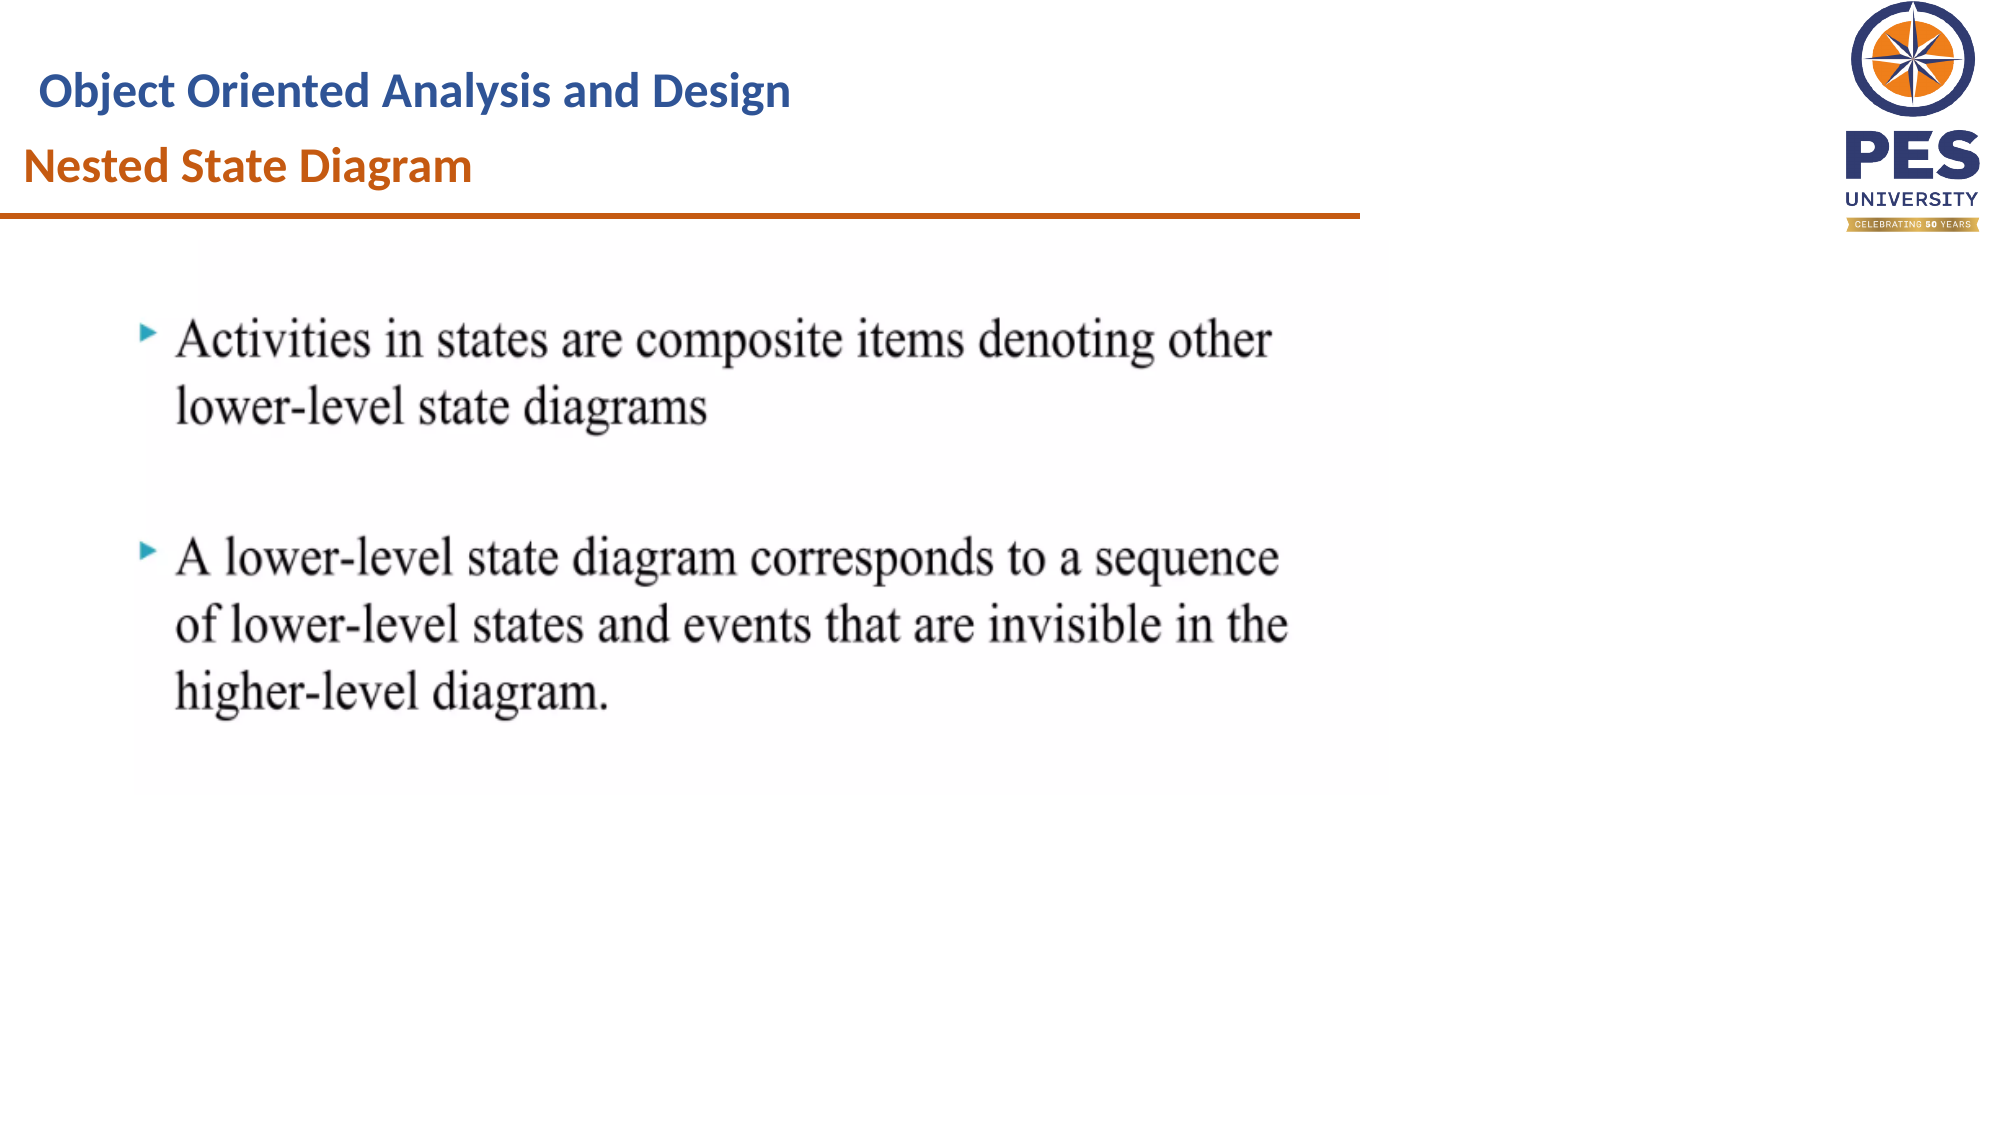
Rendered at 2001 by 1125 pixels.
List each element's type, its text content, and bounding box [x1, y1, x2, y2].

title Nested State Diagram [8, 125, 1534, 328]
picture [39, 240, 1499, 795]
picture [1846, 1, 1980, 232]
